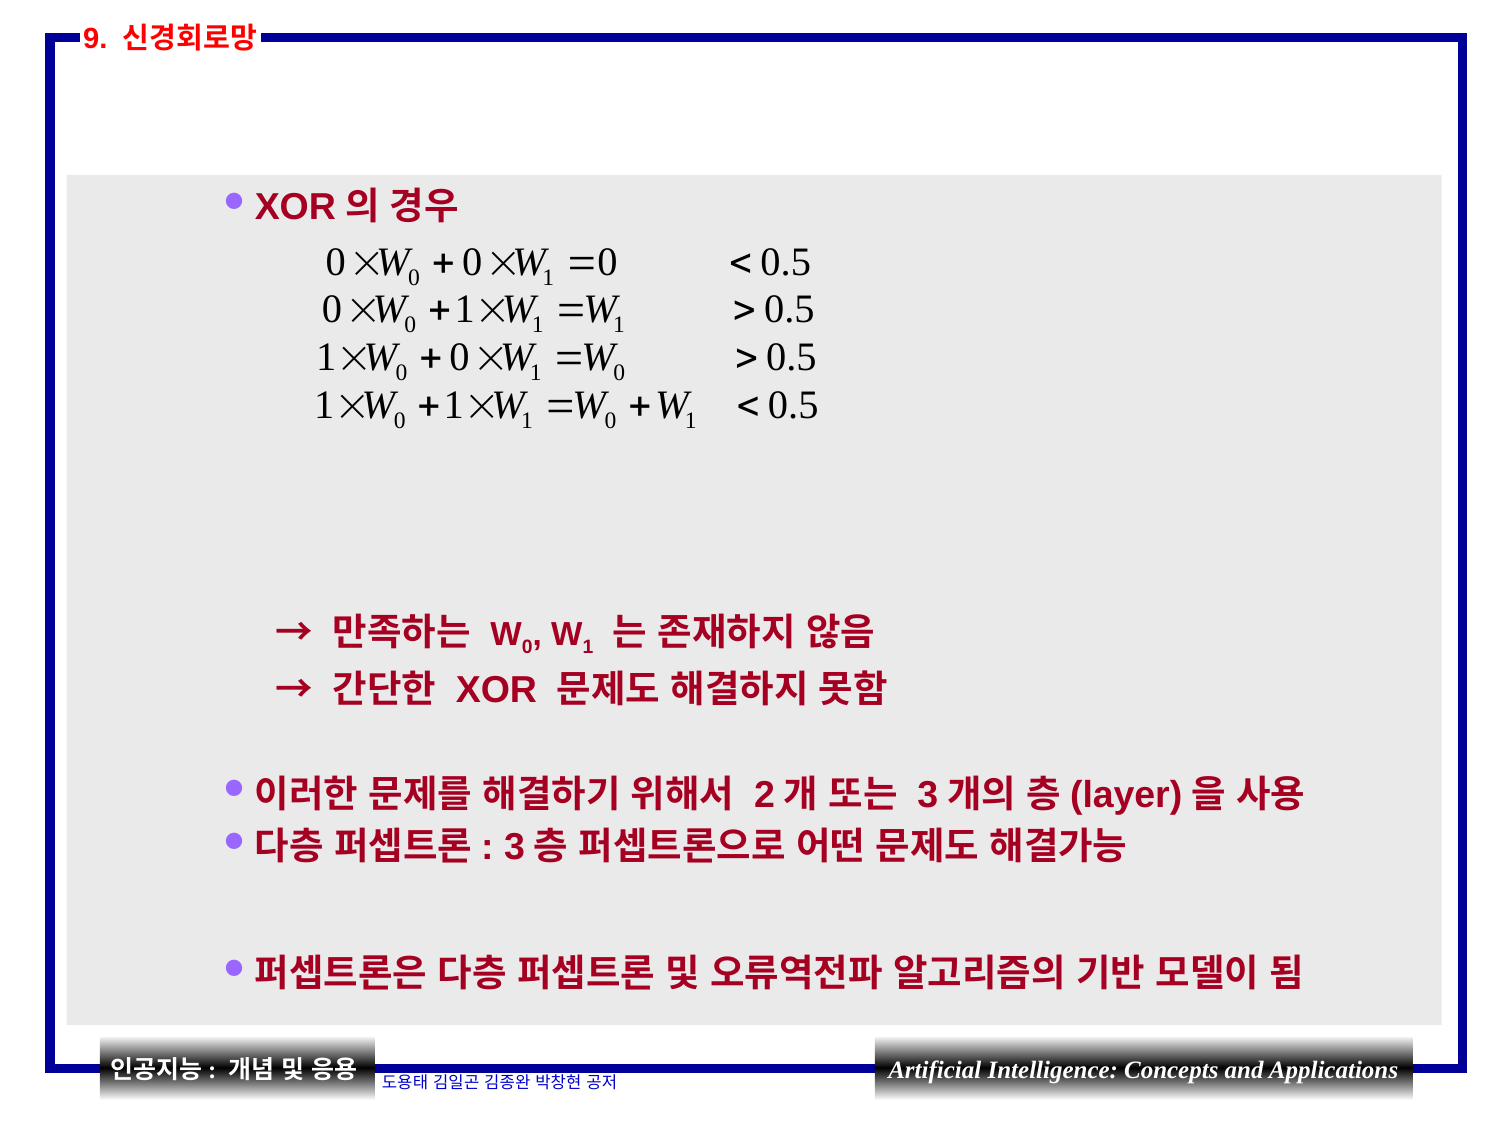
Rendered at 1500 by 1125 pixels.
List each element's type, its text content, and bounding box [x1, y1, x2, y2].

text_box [312, 235, 825, 438]
list XOR의 경우 → 만족하는 W0, W1 는 존재하지 않음 → 간단한 XOR 문제도 해결하지 못함 이러한 문제를 해결하기 위해서 2개 또는 3개의 층(layer)을 사용 다층 퍼셉트론: 3층 퍼셉트론으로 어떤 문제도 해결가능 퍼셉트론은 다층 퍼셉트론 및 오류역전파 알고리즘의 기반 모델이 됨 [66, 174, 1442, 1025]
